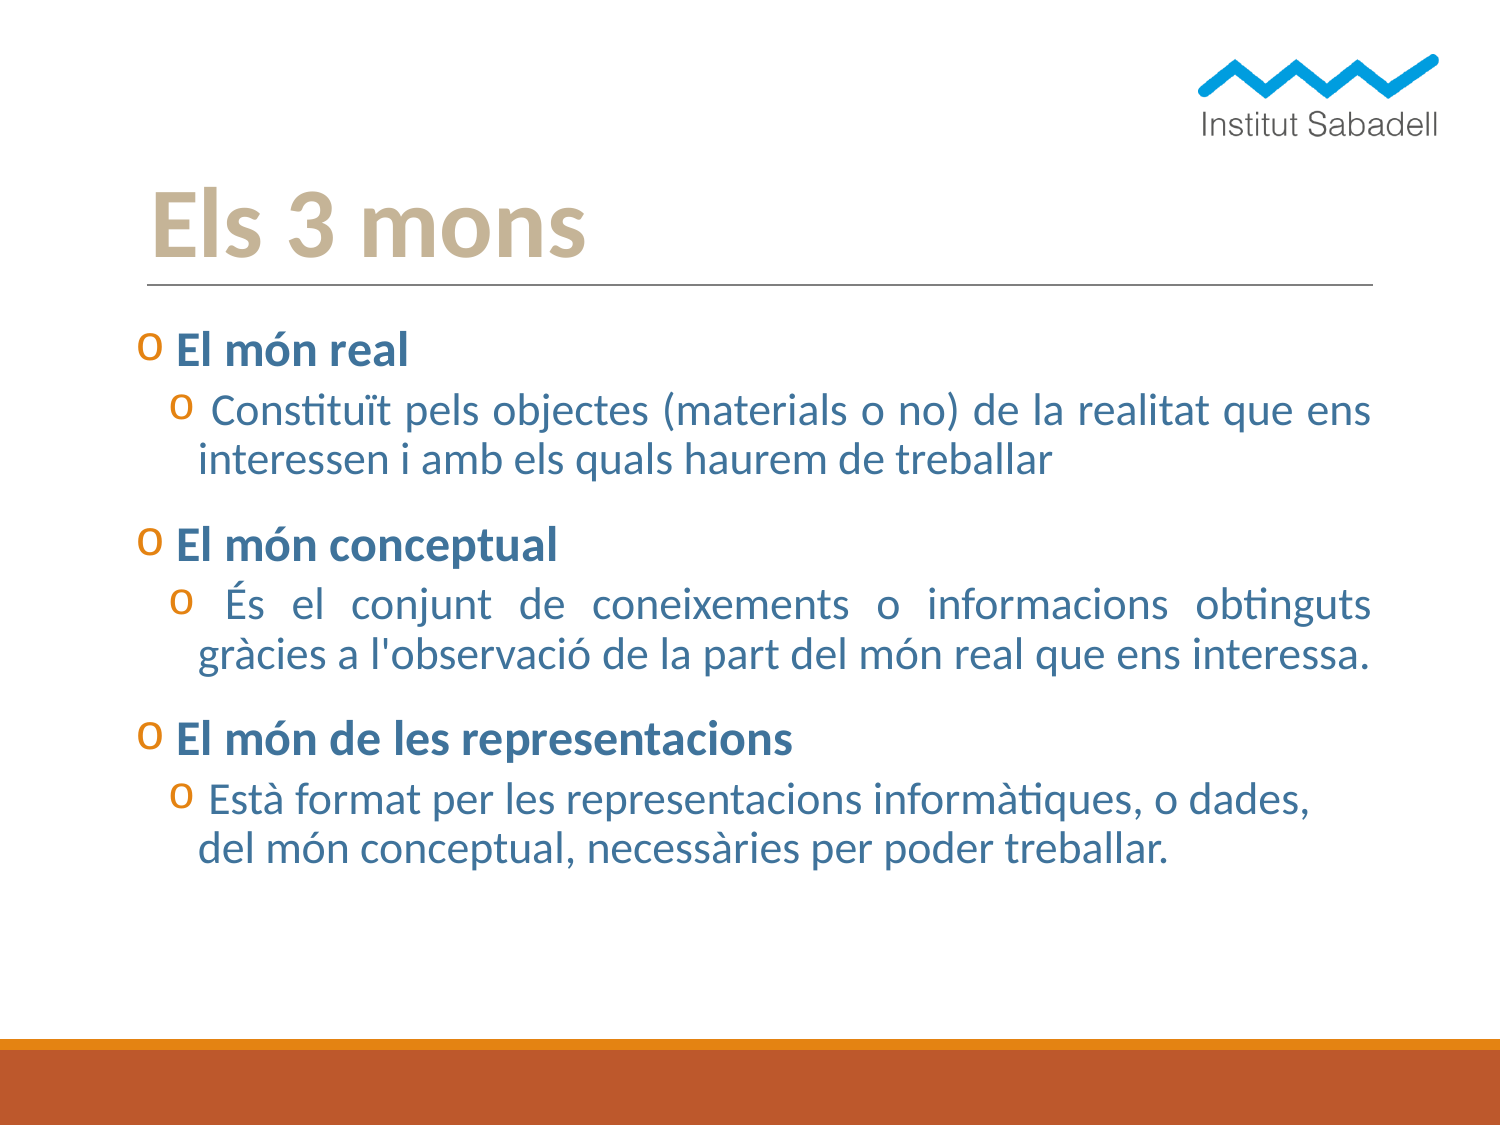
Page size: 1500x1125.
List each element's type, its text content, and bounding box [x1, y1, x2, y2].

picture [1198, 54, 1429, 87]
picture [1198, 64, 1439, 144]
title Els 3 mons [135, 47, 1373, 285]
list El món real Constituït pels objectes (materials o no) de la realitat que ens interessen i amb els quals haurem de treballar El món conceptual És el conjunt de coneixements o informacions obtinguts gràcies a l'observació de la part del món real que ens interessa. El món de les representacions Està format per les representacions informàtiques, o dades, del món conceptual, necessàries per poder treballar. [135, 315, 1373, 976]
